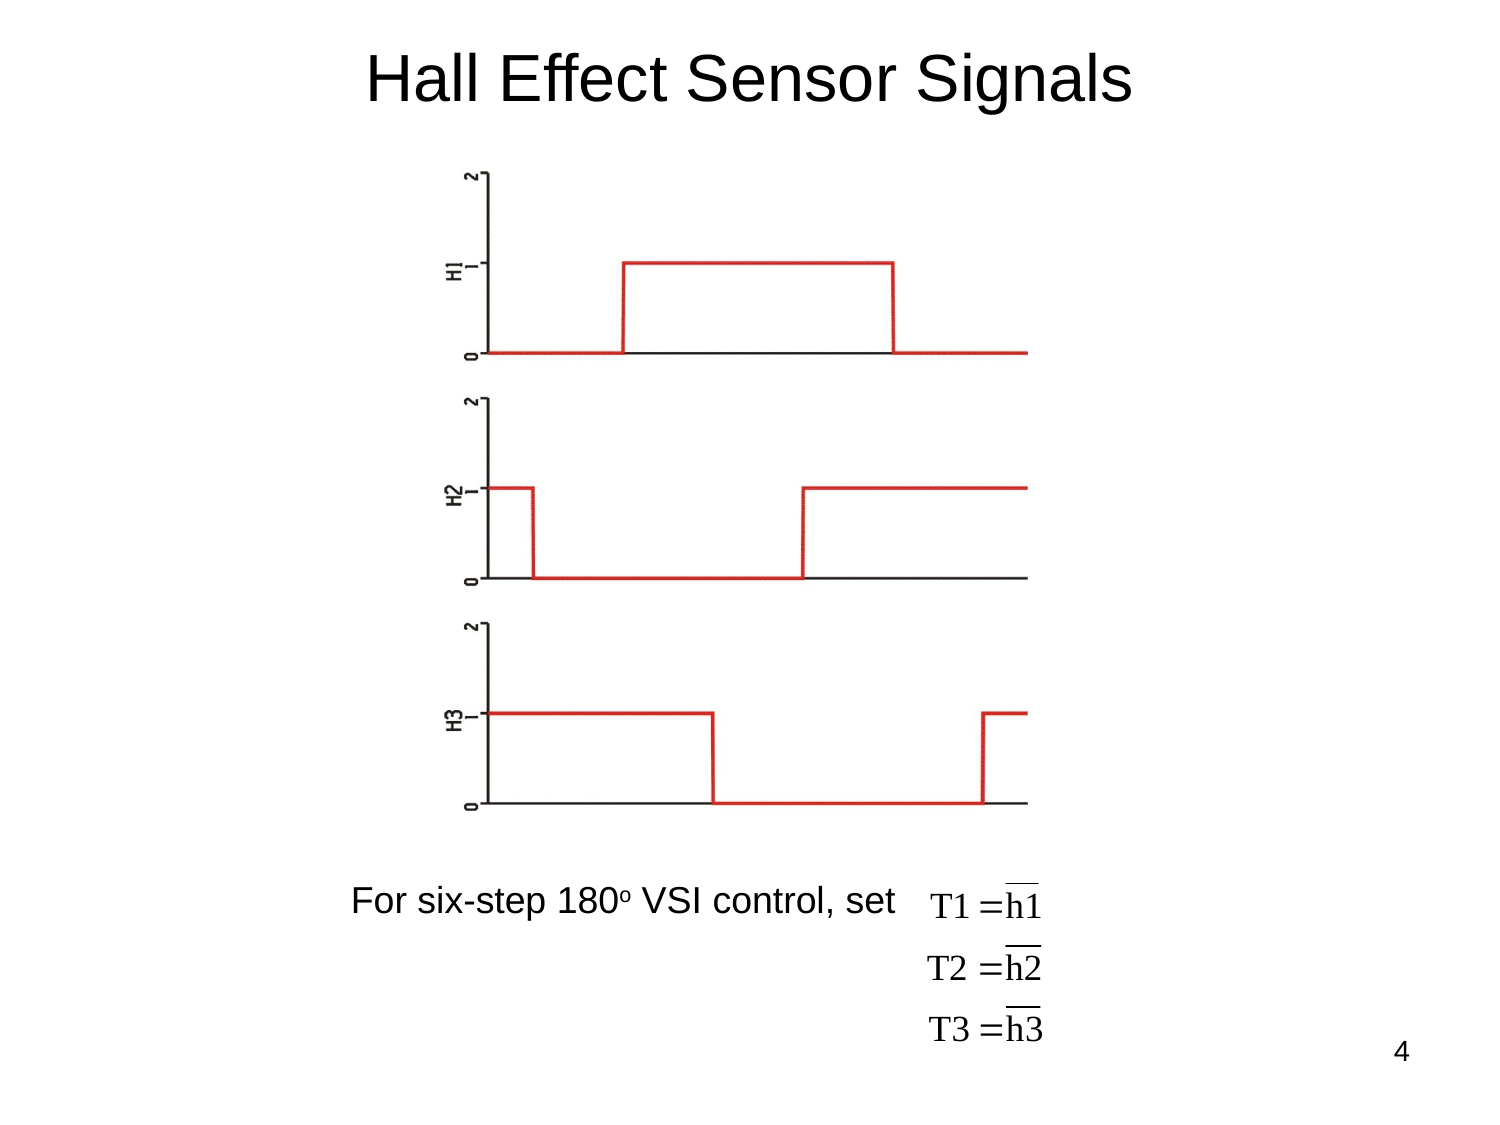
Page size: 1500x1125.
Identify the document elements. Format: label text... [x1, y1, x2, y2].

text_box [921, 937, 1049, 987]
slide_number 3 [1074, 1024, 1426, 1103]
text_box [924, 874, 1046, 925]
title Hall Effect Sensor Signals [74, 24, 1426, 126]
picture [424, 149, 1038, 826]
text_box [923, 998, 1047, 1051]
text_box For six-step 180o VSI control, set [336, 868, 911, 929]
